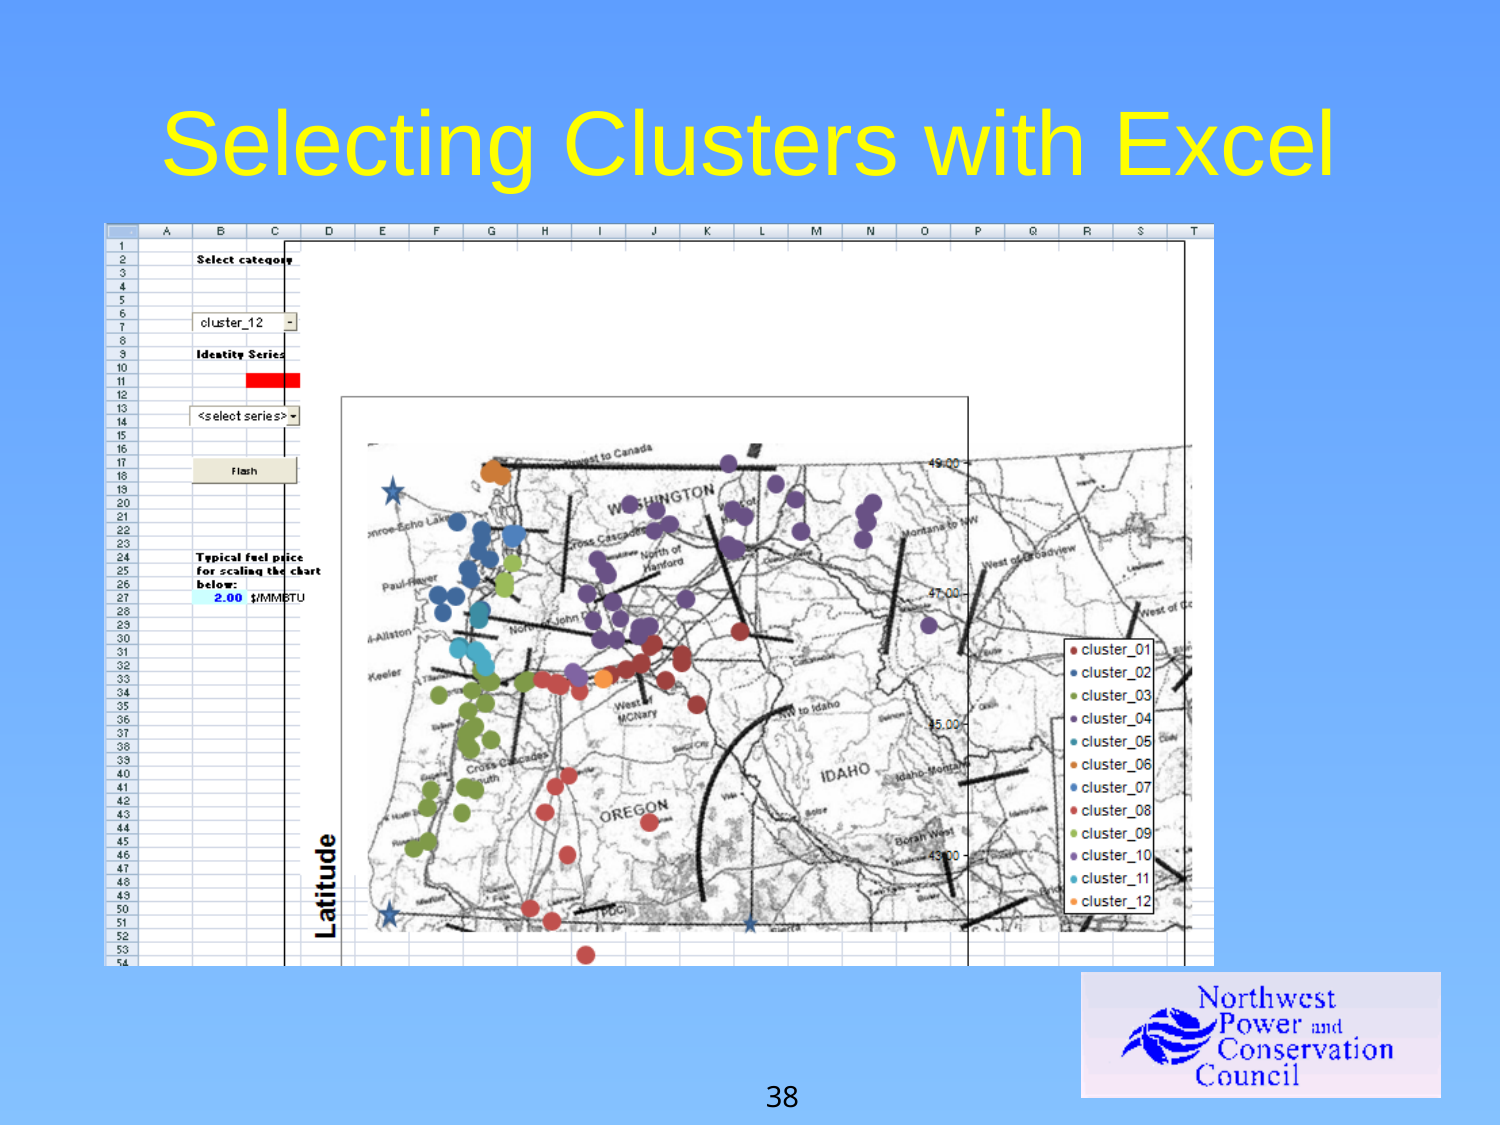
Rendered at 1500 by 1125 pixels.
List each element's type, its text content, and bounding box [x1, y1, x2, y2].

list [104, 223, 1214, 967]
title Selecting Clusters with Excel [74, 44, 1426, 233]
picture [1081, 972, 1441, 1098]
